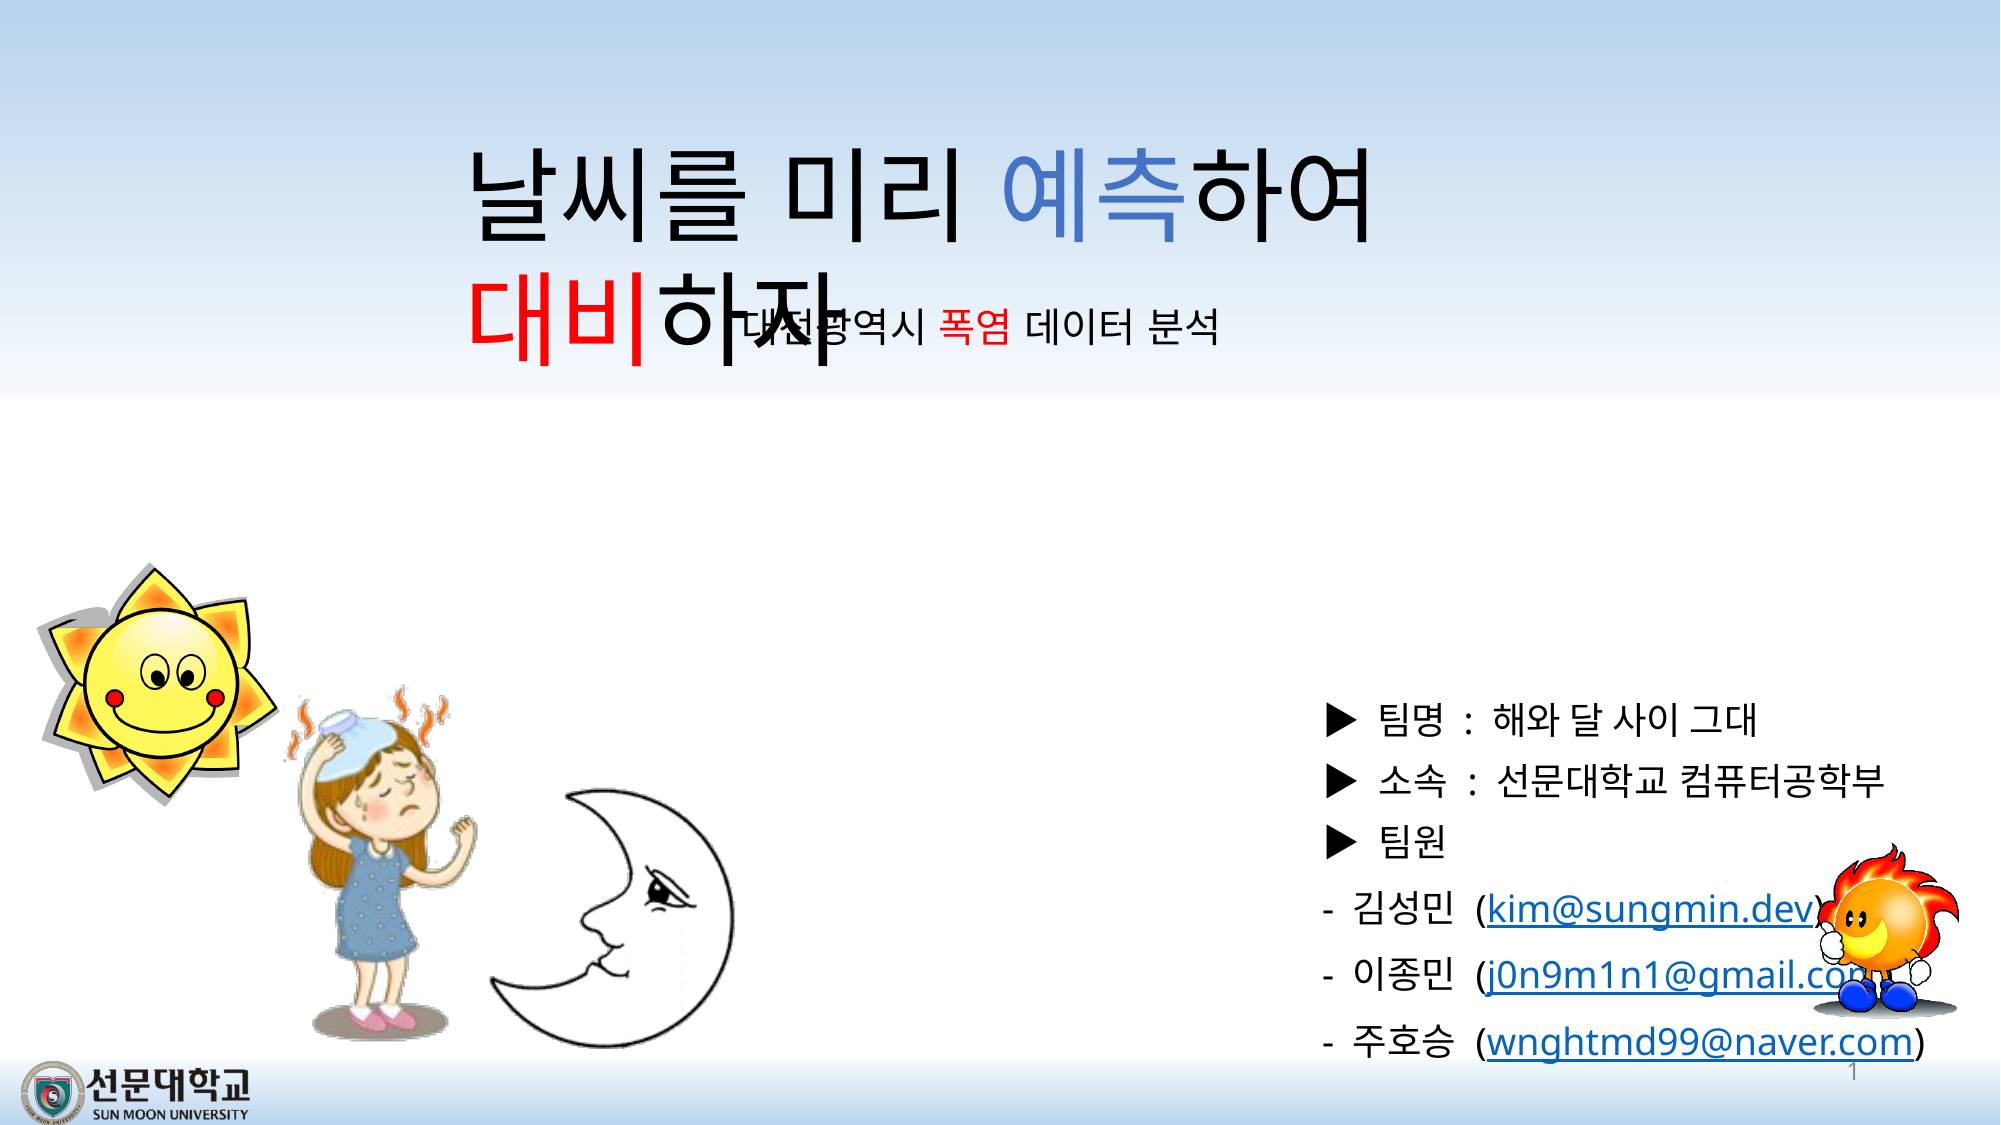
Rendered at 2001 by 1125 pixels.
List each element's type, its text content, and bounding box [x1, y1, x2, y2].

text_box 날씨를 미리 예측하여 대비하자 [457, 123, 1518, 388]
picture [21, 562, 744, 1125]
text_box [0, 1059, 85, 1125]
picture [1794, 832, 1973, 1023]
slide_number 1 [1831, 1050, 1863, 1095]
text_box [250, 1059, 2000, 1125]
subtitle ▶ 팀명 : 해와 달 사이 그대 ▶ 소속 : 선문대학교 컴퓨터공학부 ▶ 팀원 - 김성민 (kim@sungmin.dev) - 이종민 (j0n9m1n1@gmail.com) - 주호승 (wnghtmd99@naver.com) [1307, 694, 2000, 1073]
text_box [0, 0, 2000, 398]
